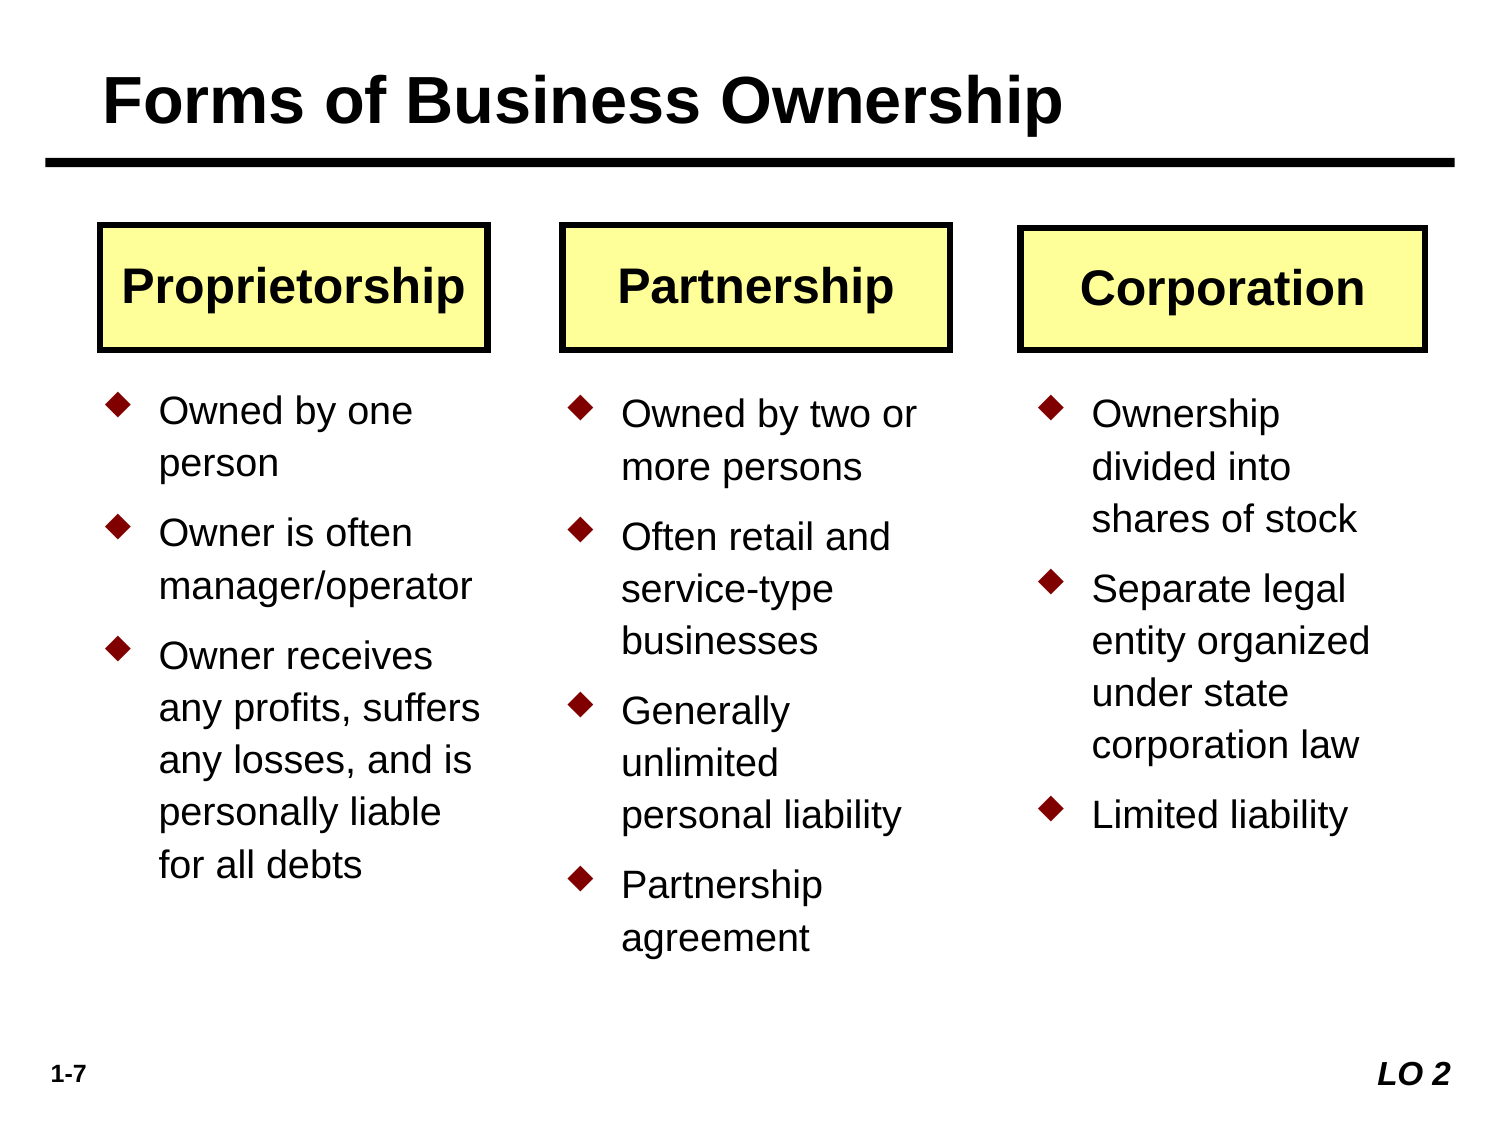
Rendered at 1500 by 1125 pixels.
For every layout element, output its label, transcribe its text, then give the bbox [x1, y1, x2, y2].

text_box Owned by one person Owner is often manager/operator Owner receives any profits, suffers any losses, and is personally liable for all debts [87, 362, 513, 1025]
text_box LO 2 [1350, 1044, 1475, 1100]
text_box Ownership divided into shares of stock Separate legal entity organized under state corporation law Limited liability [1020, 365, 1424, 1025]
text_box Partnership [562, 224, 950, 350]
text_box Corporation [1020, 228, 1425, 350]
text_box Forms of Business Ownership [87, 50, 1413, 142]
text_box Owned by two or more persons Often retail and service-type businesses Generally unlimited personal liability Partnership agreement [549, 365, 953, 1025]
text_box Proprietorship [99, 224, 488, 350]
